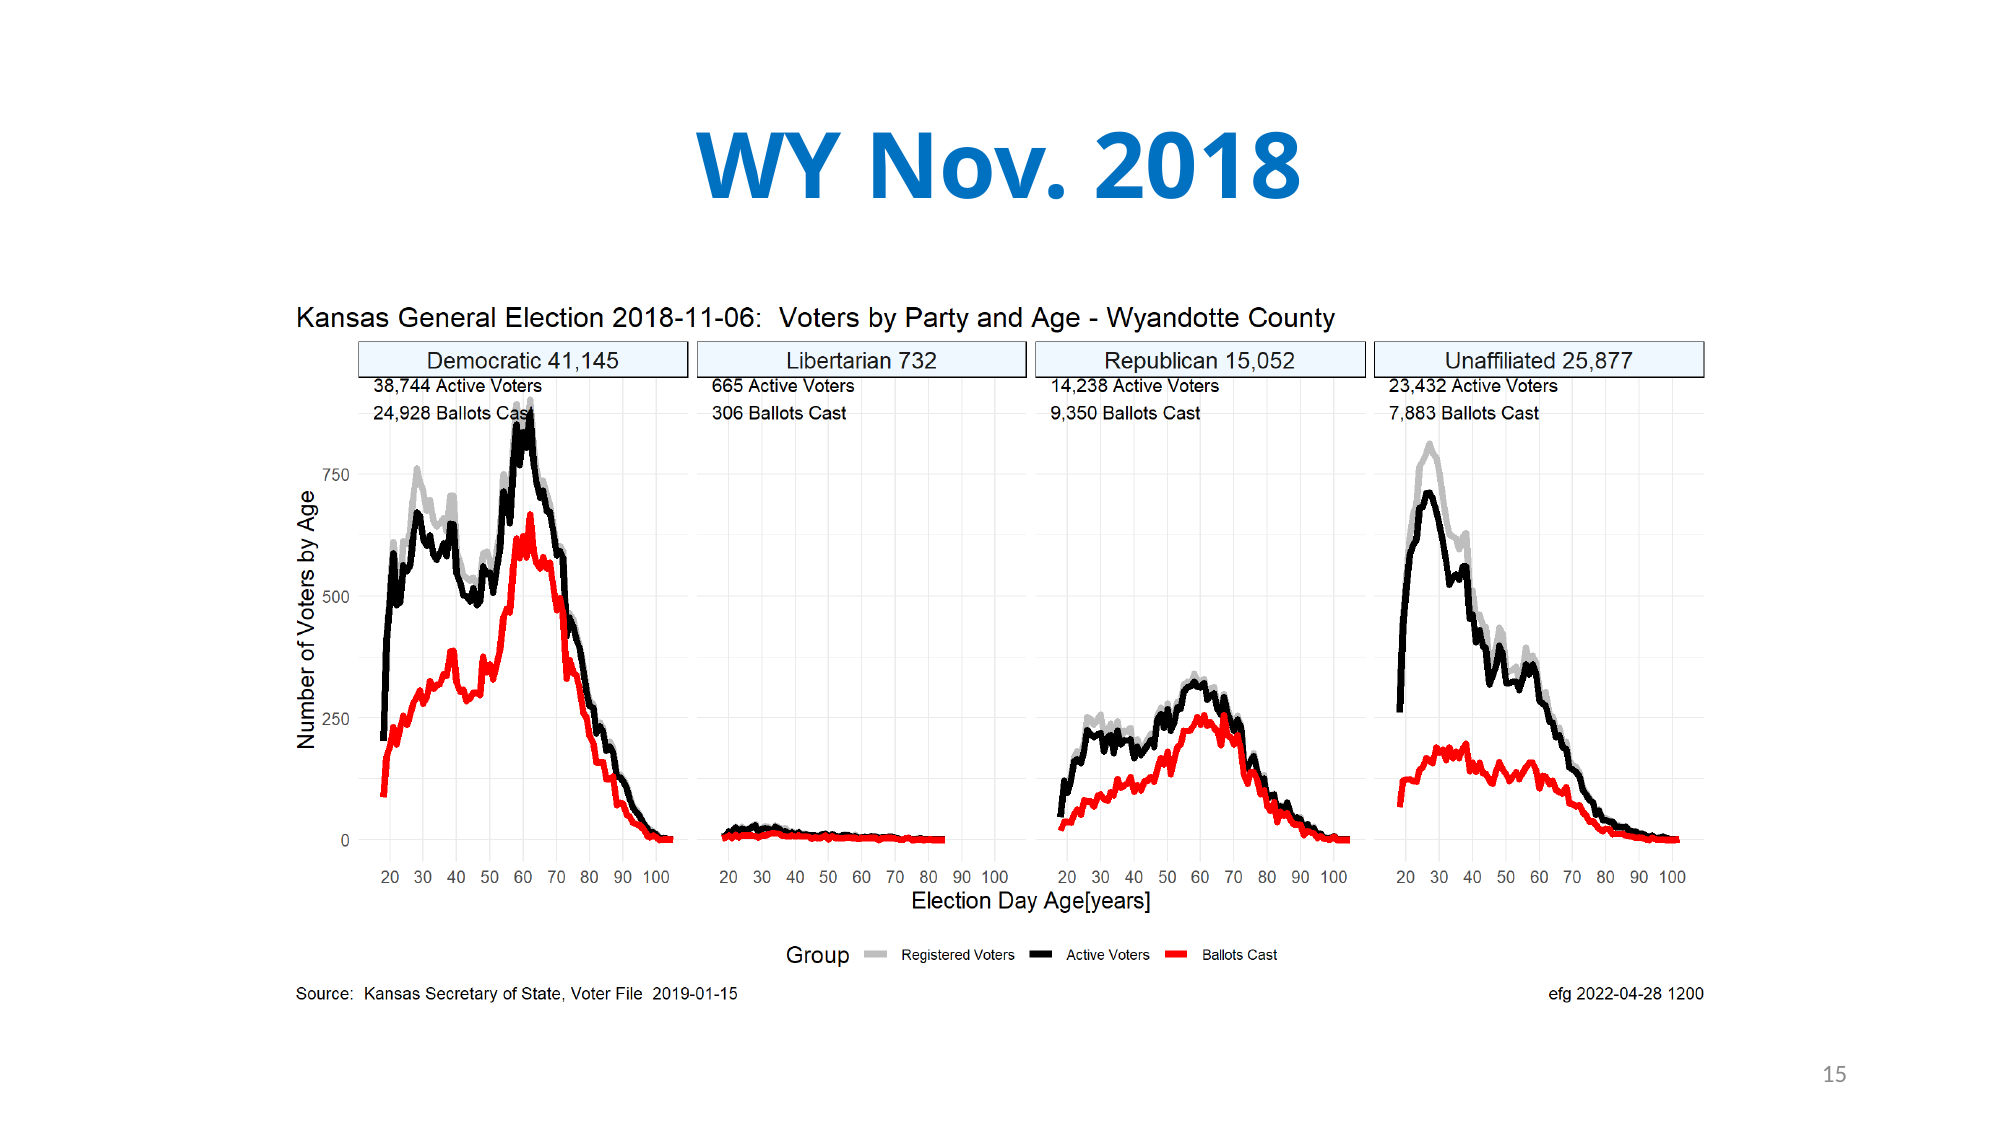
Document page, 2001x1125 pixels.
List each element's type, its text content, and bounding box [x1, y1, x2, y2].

title WY Nov. 2018 [137, 59, 1863, 278]
slide_number ‹#› [1412, 1042, 1863, 1103]
picture [287, 297, 1713, 1011]
